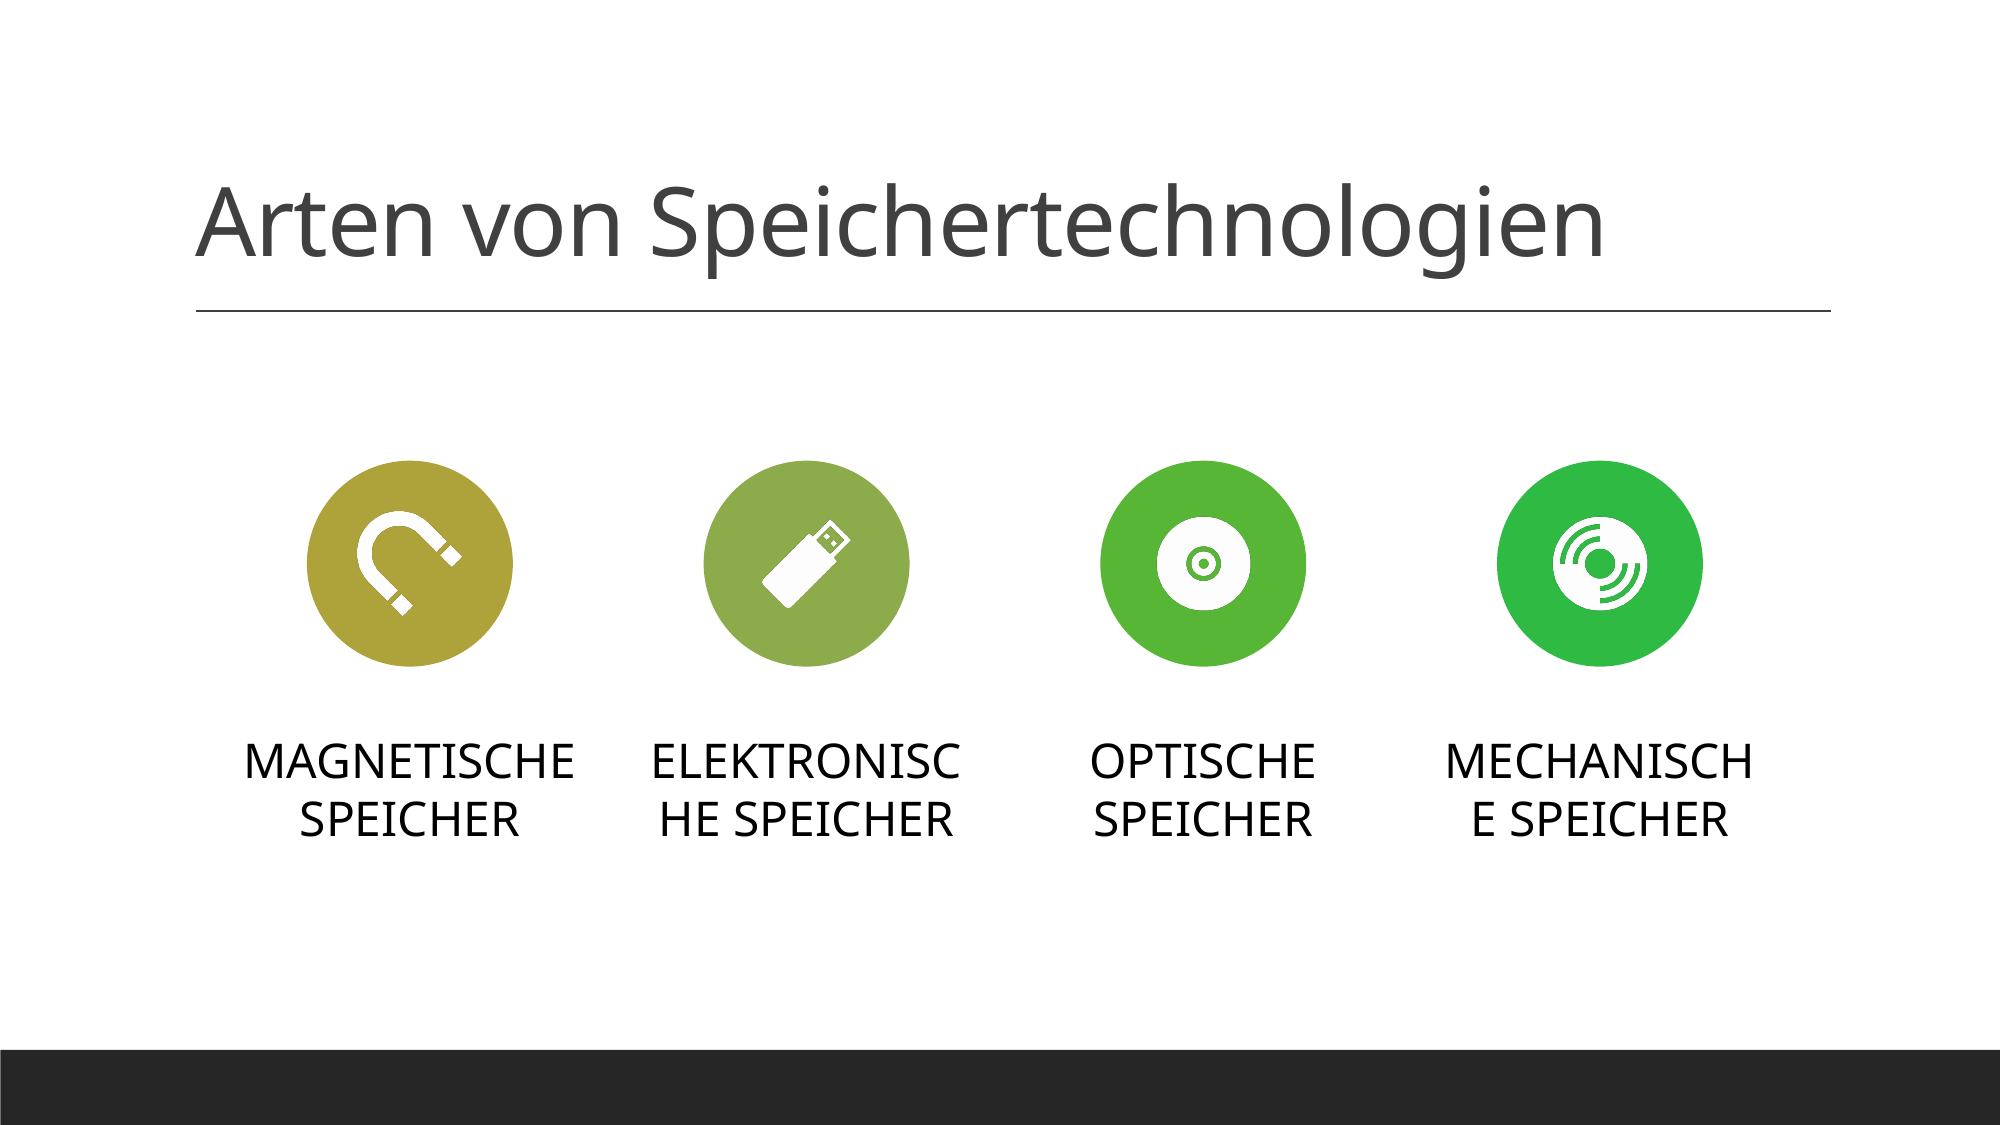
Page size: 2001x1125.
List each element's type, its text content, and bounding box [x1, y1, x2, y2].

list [179, 343, 1831, 966]
title Arten von Speichertechnologien [180, 47, 1830, 285]
